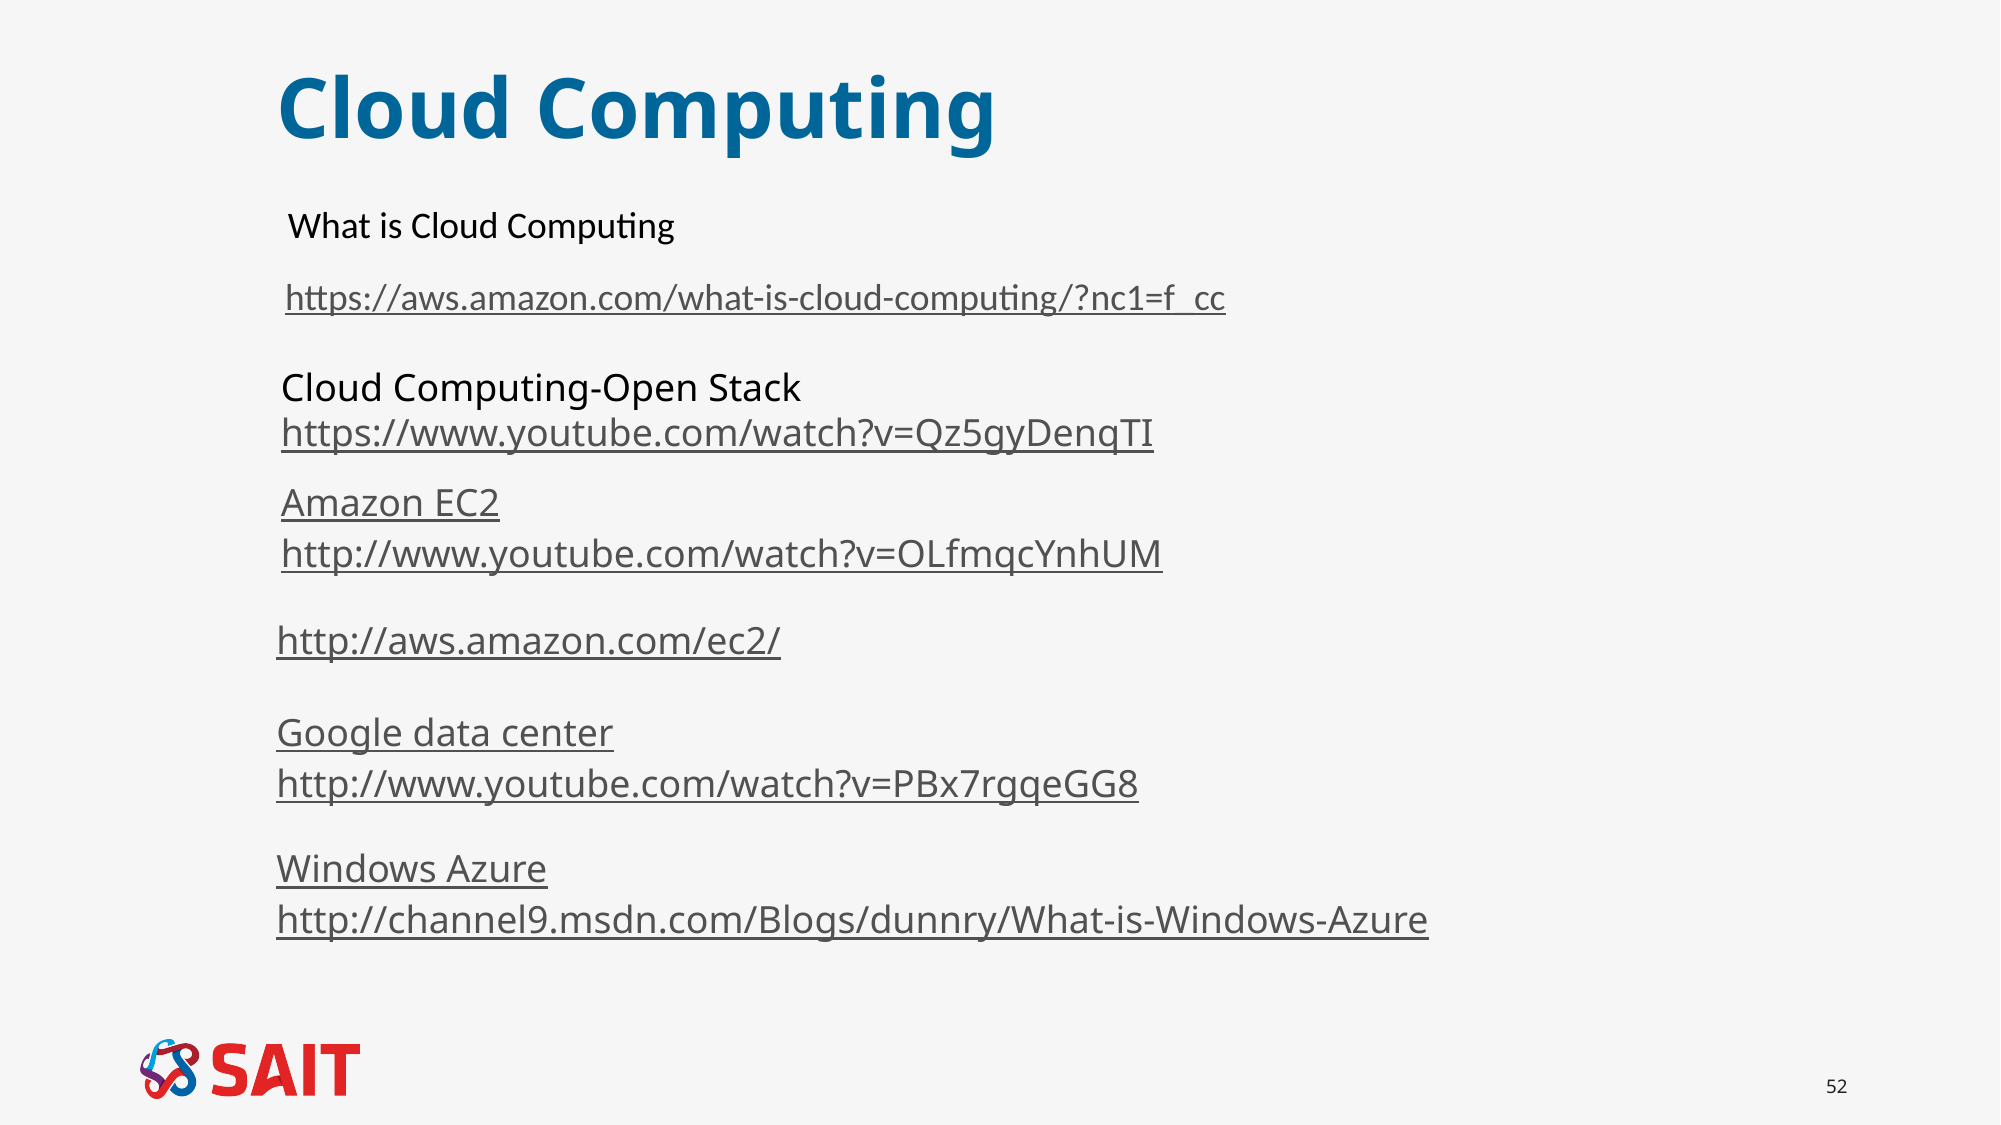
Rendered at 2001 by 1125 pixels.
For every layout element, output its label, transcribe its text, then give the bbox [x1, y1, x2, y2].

text_box Cloud Computing [261, 68, 1414, 163]
text_box What is Cloud Computing [273, 194, 691, 254]
text_box Google data center http://www.youtube.com/watch?v=PBx7rgqeGG8 [261, 701, 1472, 838]
text_box Cloud Computing-Open Stack https://www.youtube.com/watch?v=Qz5gyDenqTI [266, 356, 1443, 513]
slide_number 52 [1718, 1048, 1863, 1109]
text_box http://aws.amazon.com/ec2/ [261, 609, 1369, 720]
picture [114, 1013, 386, 1125]
text_box Windows Azure http://channel9.msdn.com/Blogs/dunnry/What-is-Windows-Azure [261, 838, 1472, 1000]
text_box https://aws.amazon.com/what-is-cloud-computing/?nc1=f_cc [270, 265, 1472, 325]
text_box Amazon EC2 http://www.youtube.com/watch?v=OLfmqcYnhUM [266, 471, 1468, 634]
